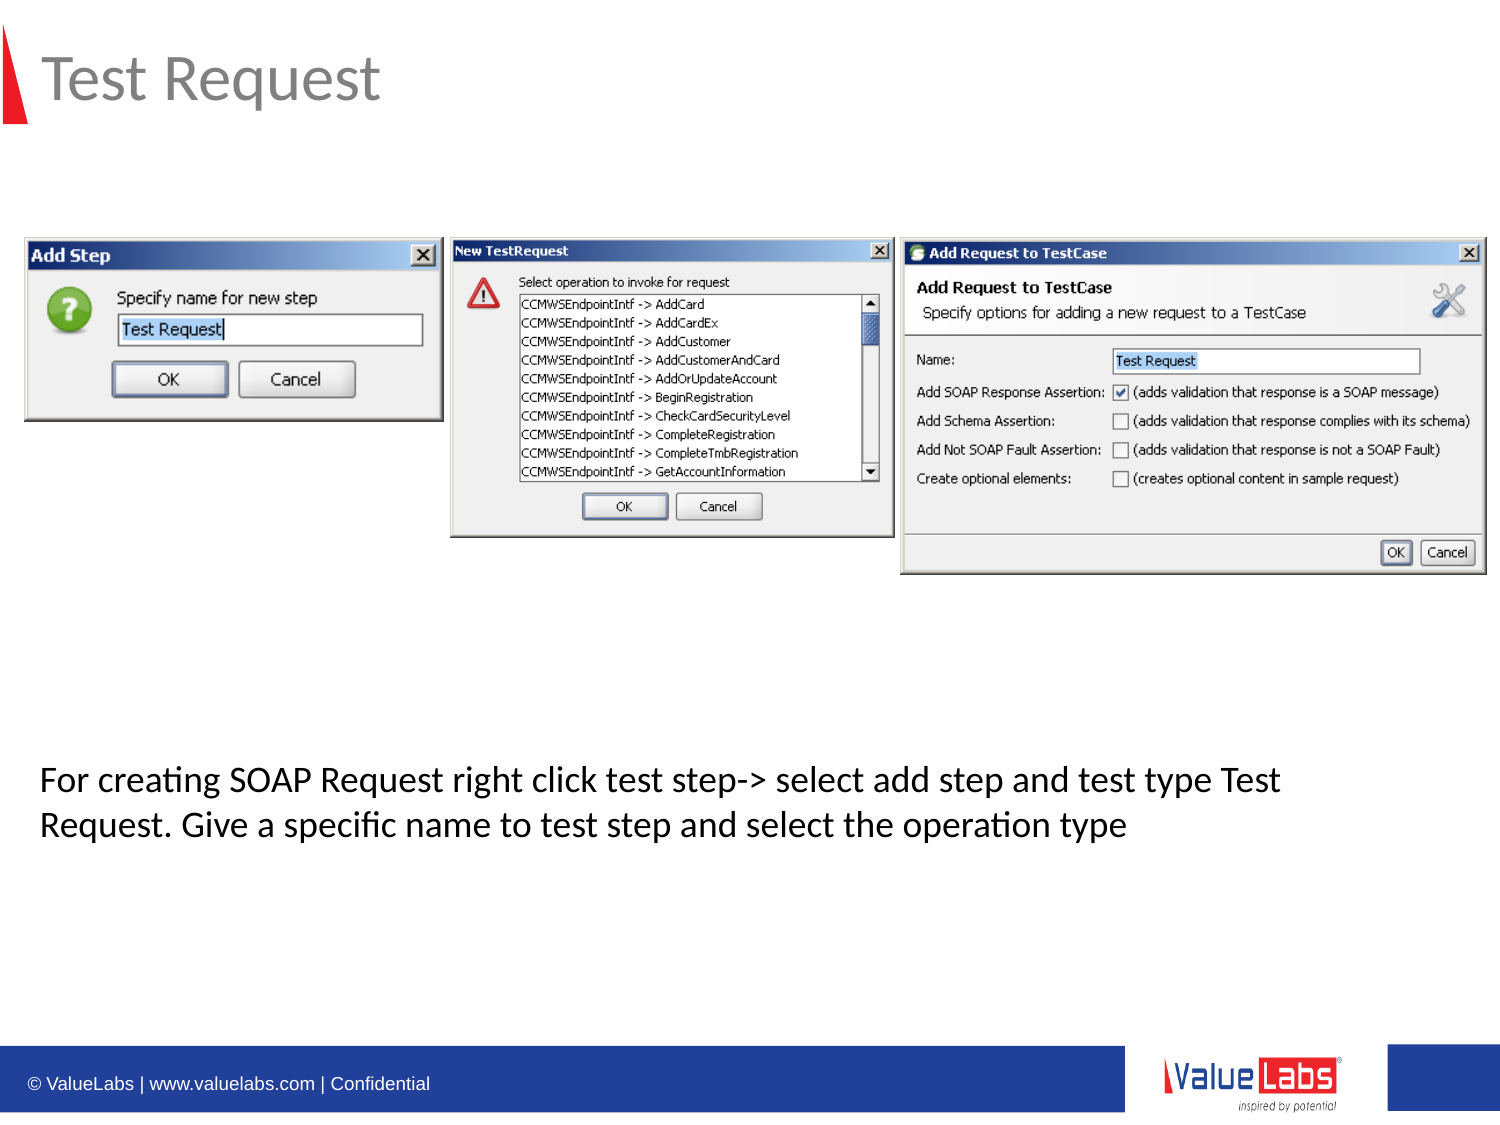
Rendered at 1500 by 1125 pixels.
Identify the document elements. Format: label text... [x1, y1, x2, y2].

title Test Request [26, 0, 1376, 153]
picture [1162, 1054, 1343, 1113]
picture [24, 237, 444, 423]
picture [899, 237, 1487, 576]
picture [449, 237, 895, 538]
text_box For creating SOAP Request right click test step-> select add step and test type Test Request. Give a specific name to test step and select the operation type [24, 747, 1438, 923]
